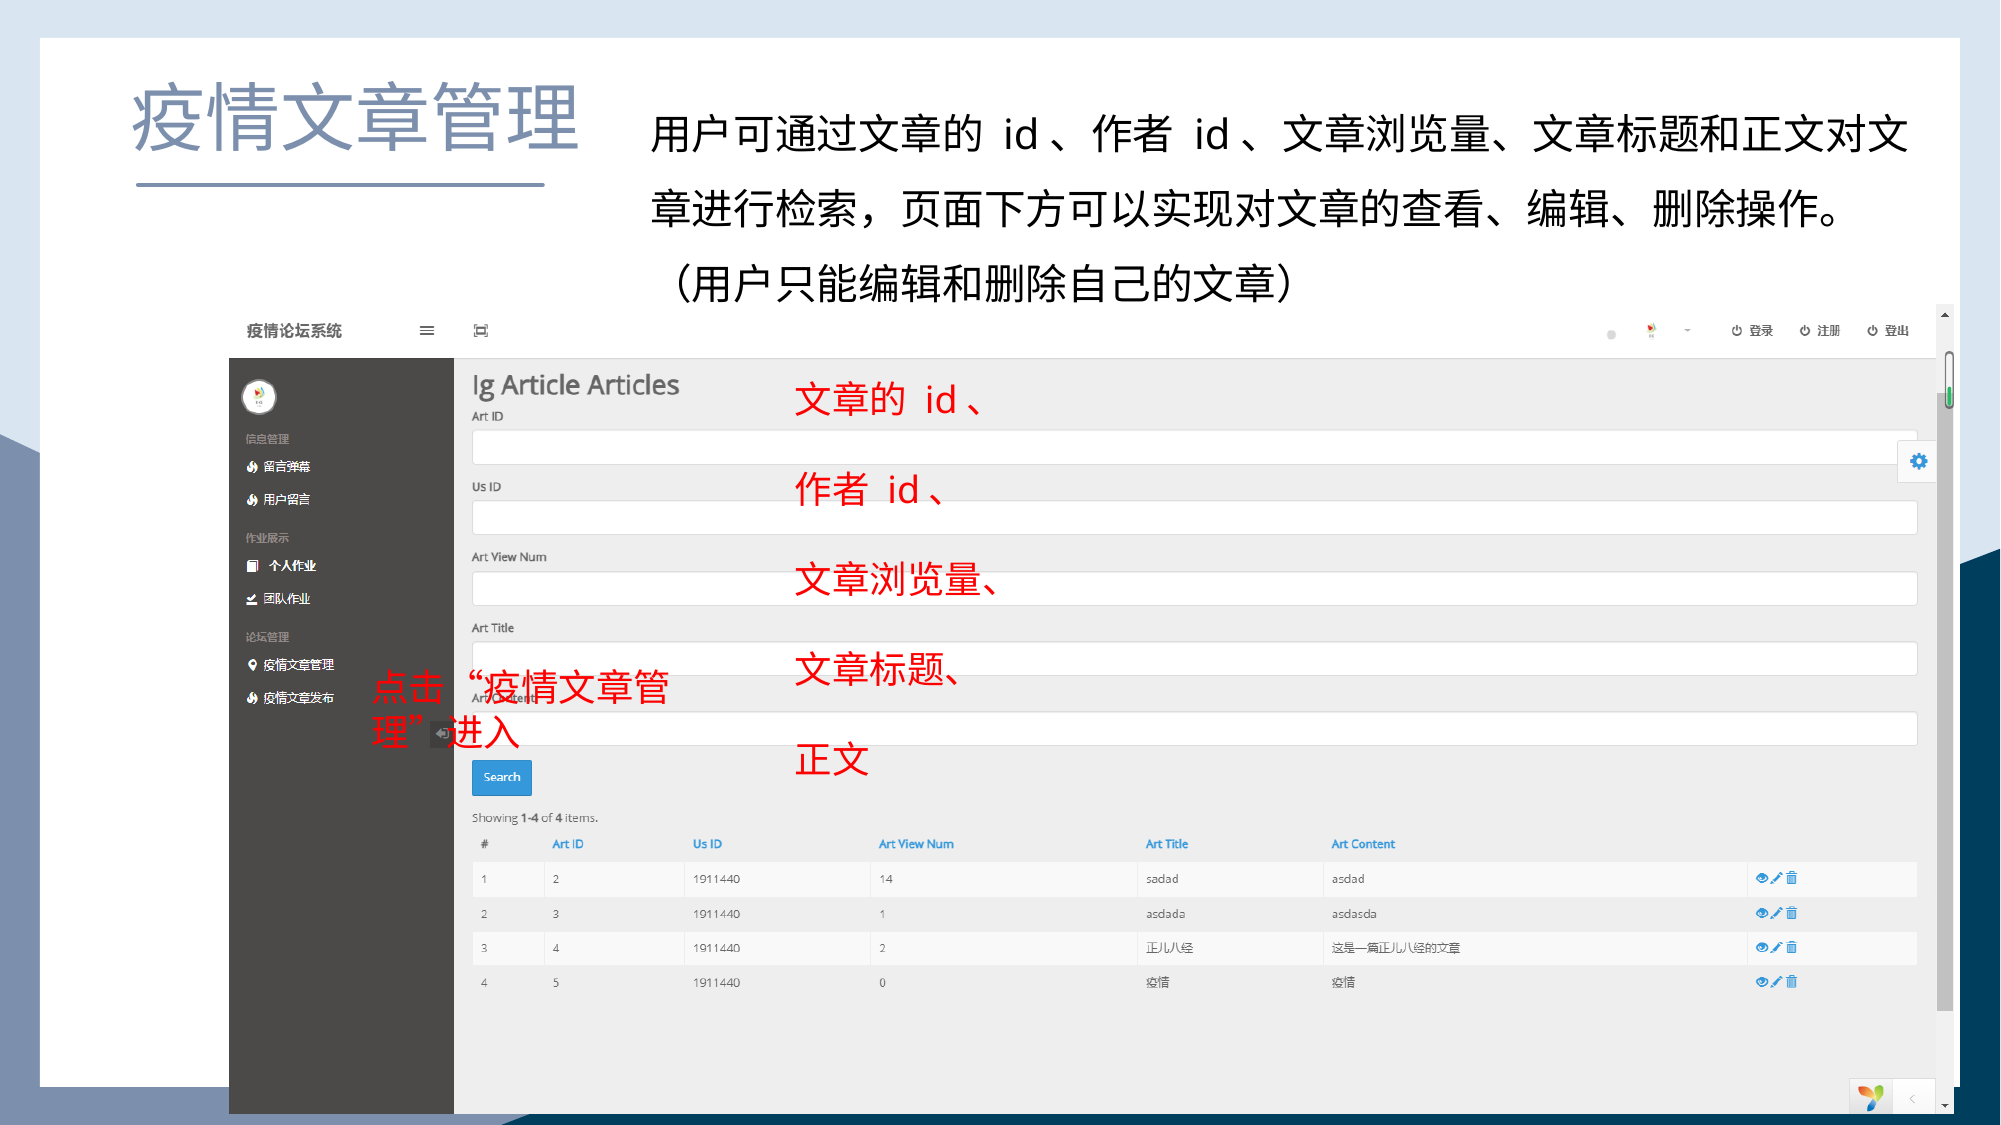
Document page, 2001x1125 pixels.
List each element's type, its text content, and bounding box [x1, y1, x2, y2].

text_box 疫情文章管理 [115, 62, 614, 168]
text_box 用户可通过文章的 id、作者 id、文章浏览量、文章标题和正文对文章进行检索，页面下方可以实现对文章的查看、编辑、删除操作。（用户只能编辑和删除自己的文章） [635, 75, 1939, 304]
picture [228, 304, 1954, 1114]
